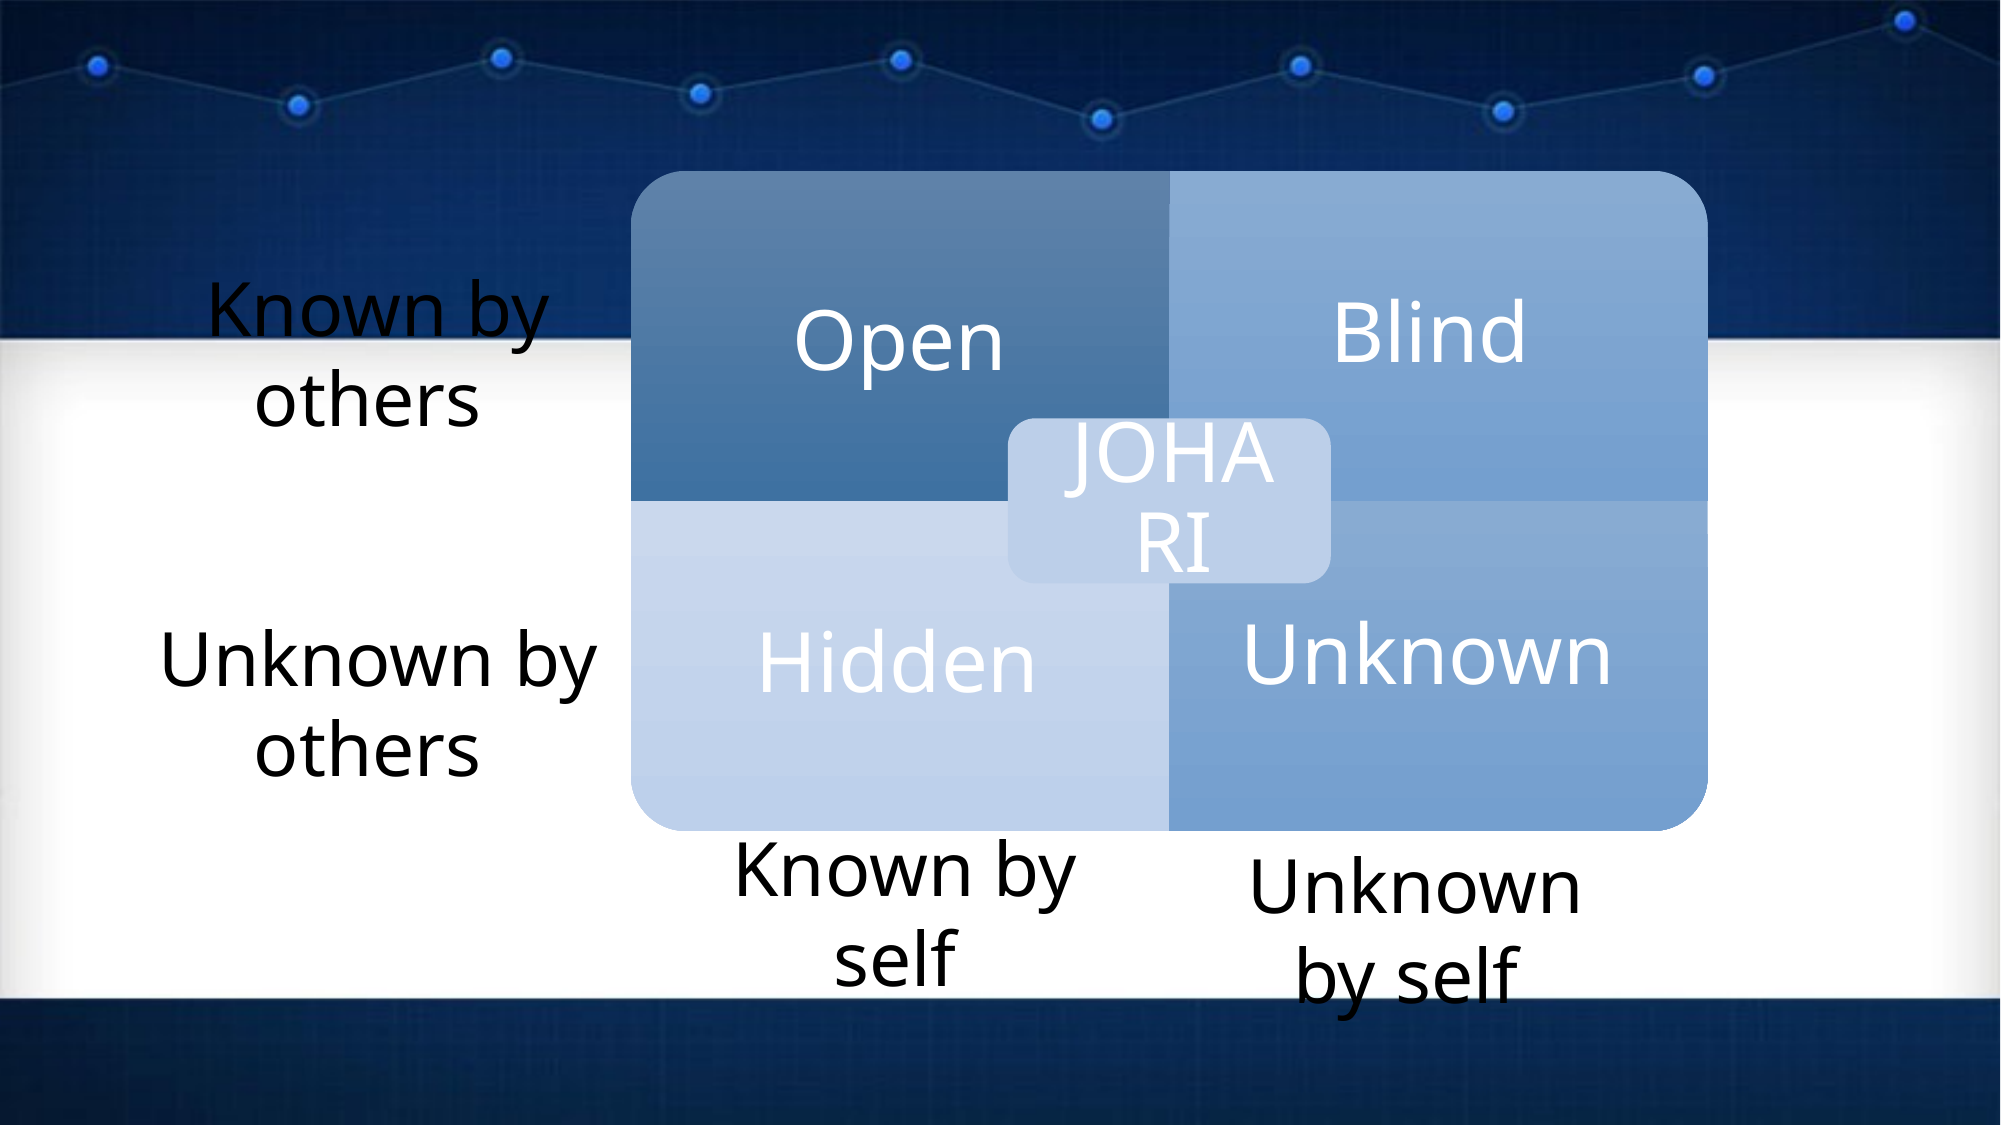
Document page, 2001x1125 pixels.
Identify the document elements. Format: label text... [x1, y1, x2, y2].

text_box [630, 170, 1708, 832]
text_box Known by others [110, 253, 630, 449]
text_box Unknown by self [1196, 832, 1636, 1026]
text_box Unknown by others [134, 604, 622, 800]
picture [0, 0, 2001, 1125]
text_box Known by self [685, 832, 1124, 1010]
